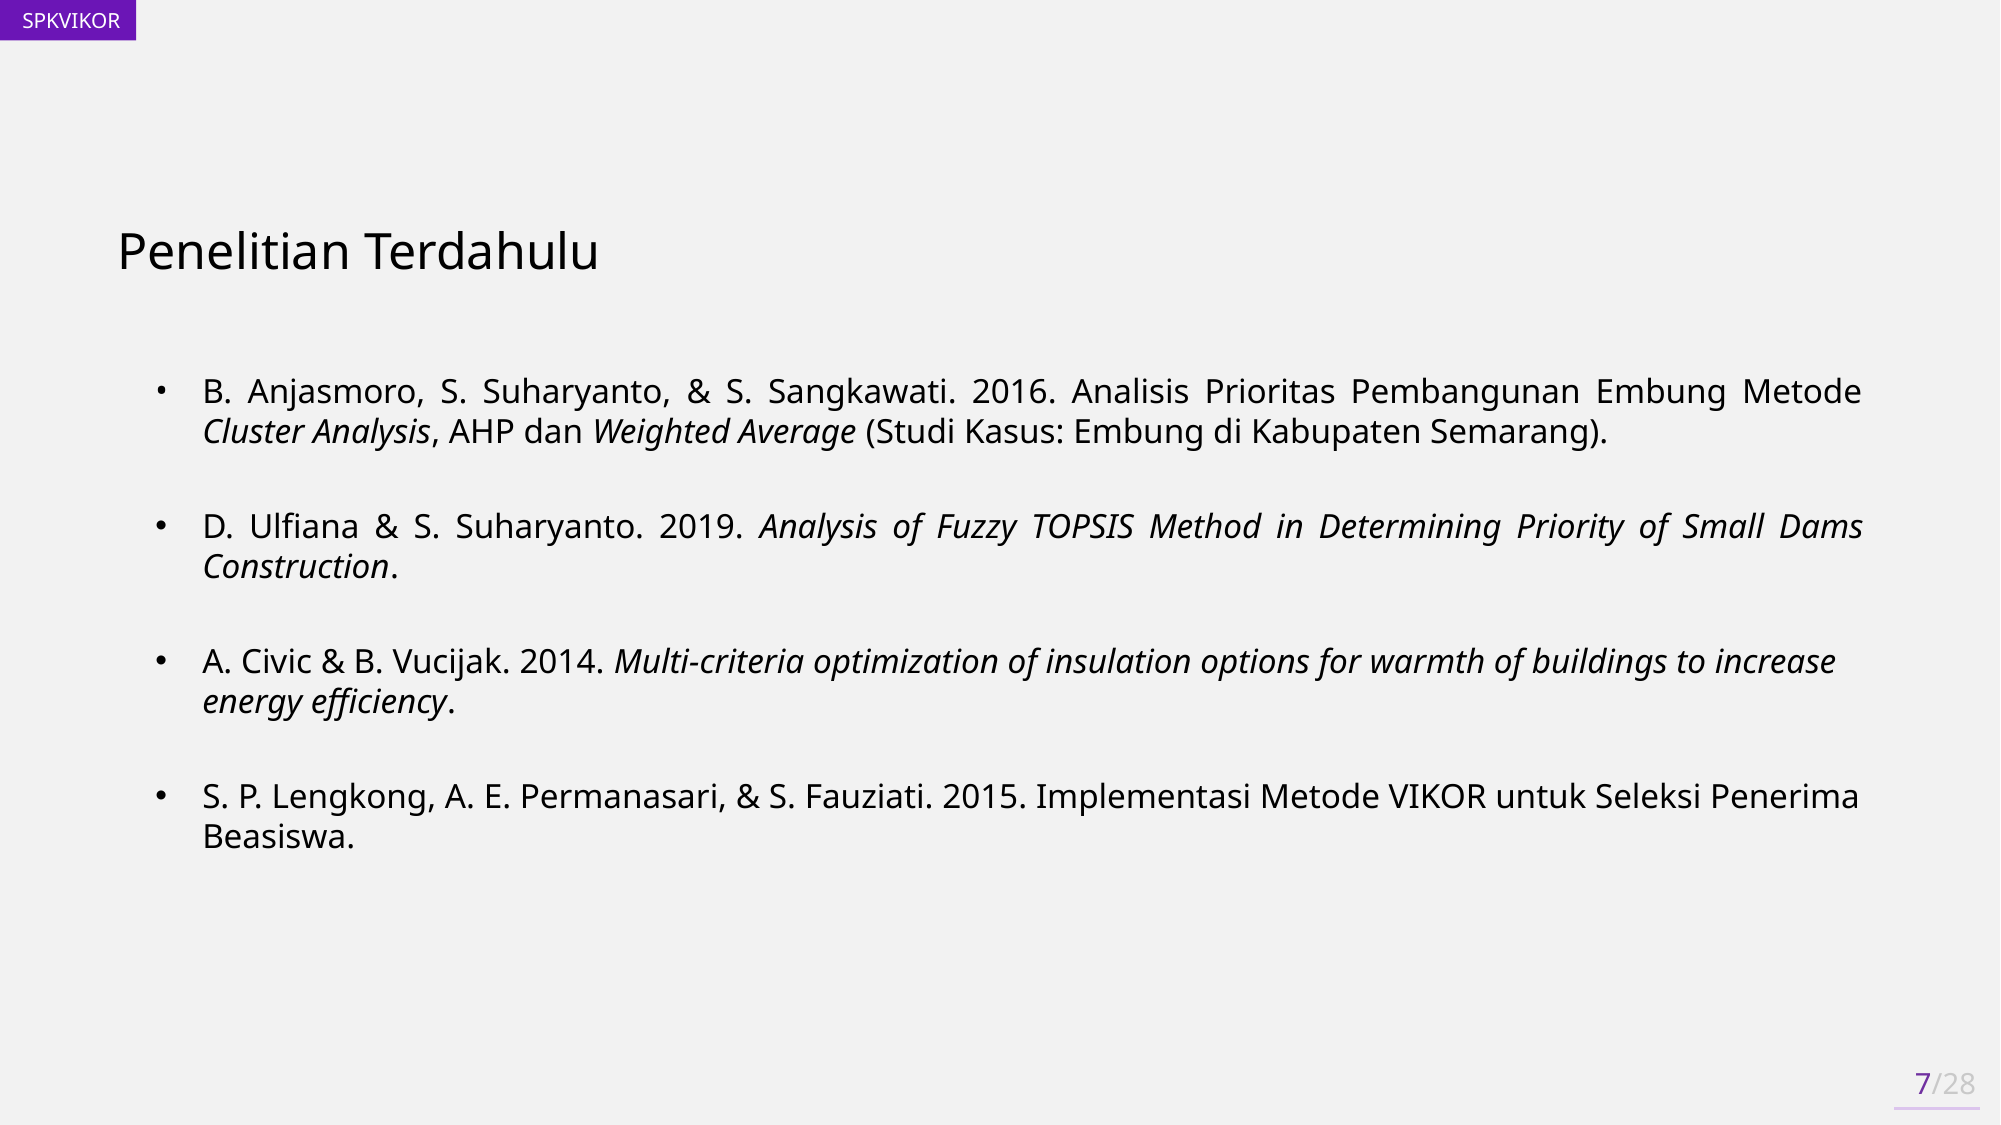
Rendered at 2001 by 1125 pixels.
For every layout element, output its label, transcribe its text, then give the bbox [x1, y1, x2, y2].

text_box B. Anjasmoro, S. Suharyanto, & S. Sangkawati. 2016. Analisis Prioritas Pembangunan Embung Metode Cluster Analysis, AHP dan Weighted Average (Studi Kasus: Embung di Kabupaten Semarang). [140, 362, 1880, 457]
text_box A. Civic & B. Vucijak. 2014. Multi-criteria optimization of insulation options for warmth of buildings to increase energy efficiency. [140, 632, 1880, 728]
text_box D. Ulfiana & S. Suharyanto. 2019. Analysis of Fuzzy TOPSIS Method in Determining Priority of Small Dams Construction. [140, 497, 1880, 593]
text_box S. P. Lengkong, A. E. Permanasari, & S. Fauziati. 2015. Implementasi Metode VIKOR untuk Seleksi Penerima Beasiswa. [140, 767, 1880, 863]
text_box Penelitian Terdahulu [102, 212, 676, 287]
slide_number 7/28 [1849, 1055, 1992, 1116]
